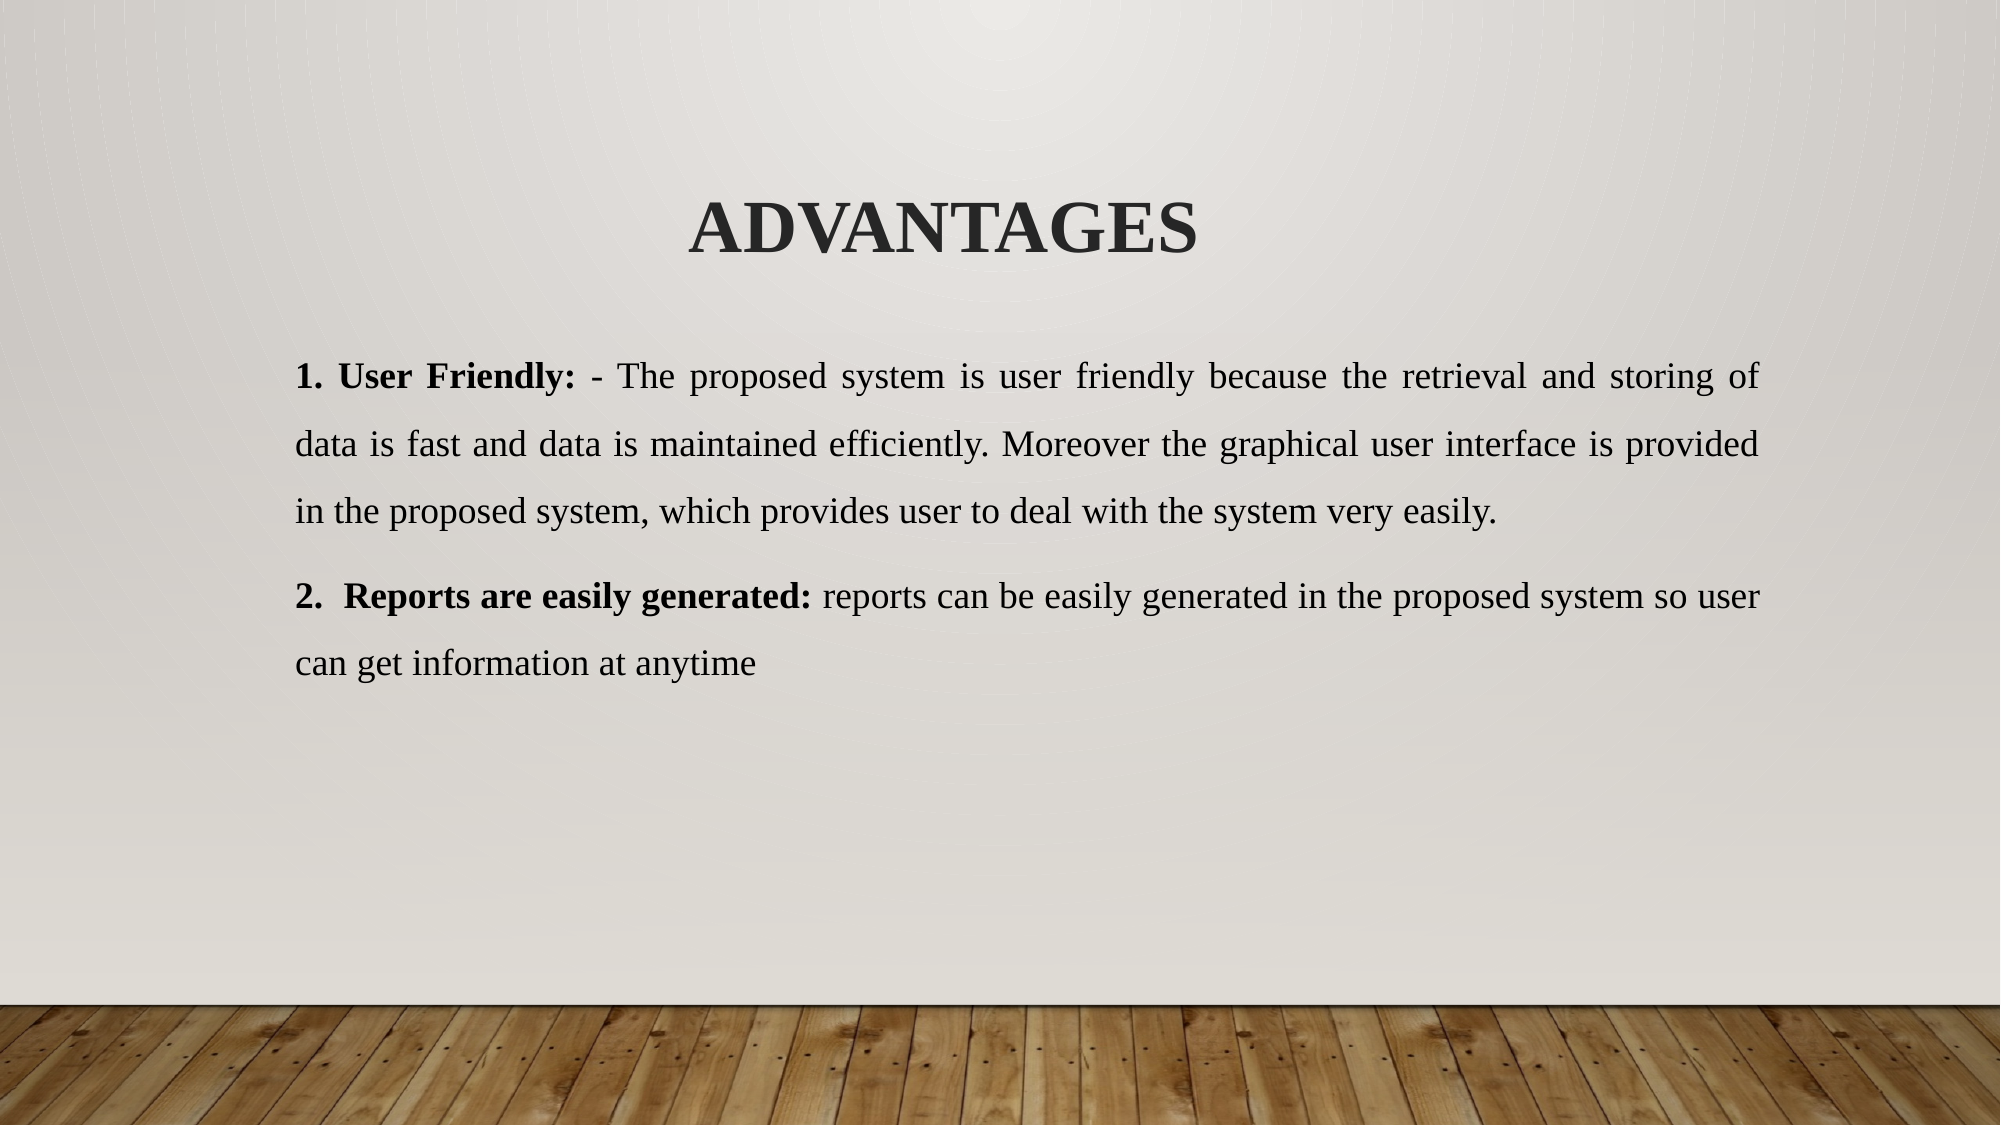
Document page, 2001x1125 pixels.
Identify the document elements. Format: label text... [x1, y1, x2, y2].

text_box 1. User Friendly: - The proposed system is user friendly because the retrieval and storing of data is fast and data is maintained efficiently. Moreover the graphical user interface is provided in the proposed system, which provides user to deal with the system very easily. 2. Reports are easily generated: reports can be easily generated in the proposed system so user can get information at anytime [280, 321, 1777, 691]
picture [0, 1005, 2000, 1125]
text_box ADVANTAGES [220, 169, 1631, 300]
